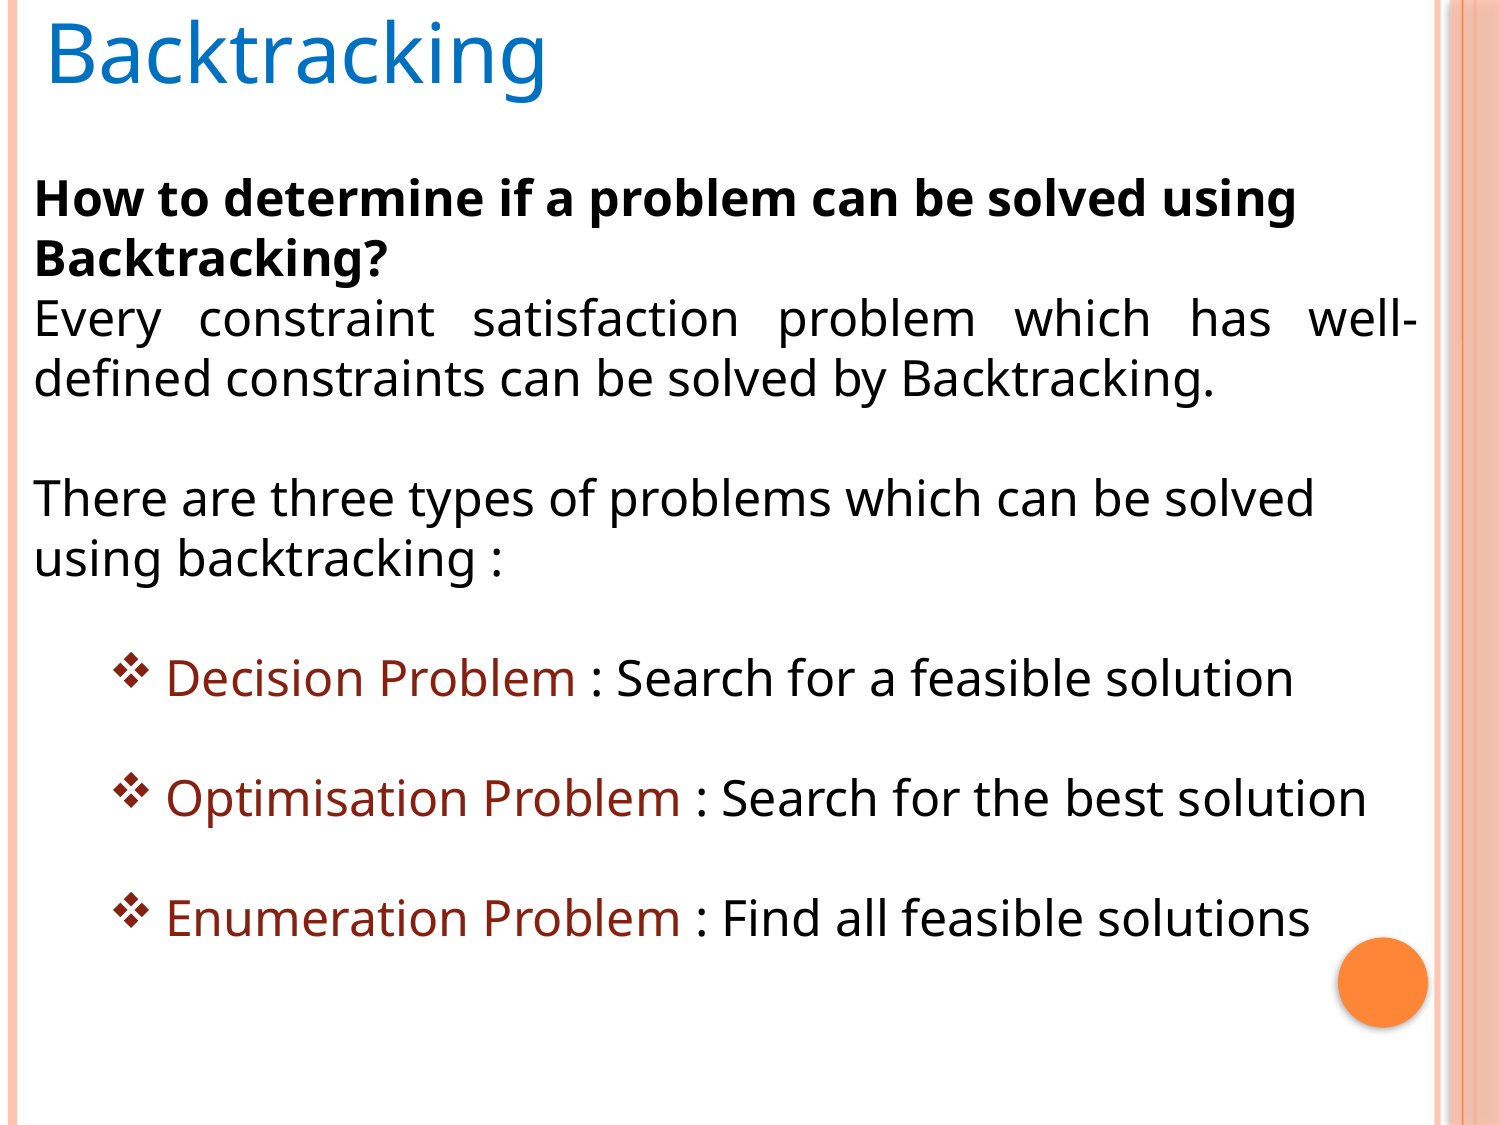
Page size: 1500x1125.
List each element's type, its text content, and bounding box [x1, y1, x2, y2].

text_box How to determine if a problem can be solved using Backtracking? Every constraint satisfaction problem which has well-defined constraints can be solved by Backtracking. There are three types of problems which can be solved using backtracking : Decision Problem : Search for a feasible solution Optimisation Problem : Search for the best solution Enumeration Problem : Find all feasible solutions [19, 158, 1434, 954]
text_box Backtracking [27, 40, 565, 108]
